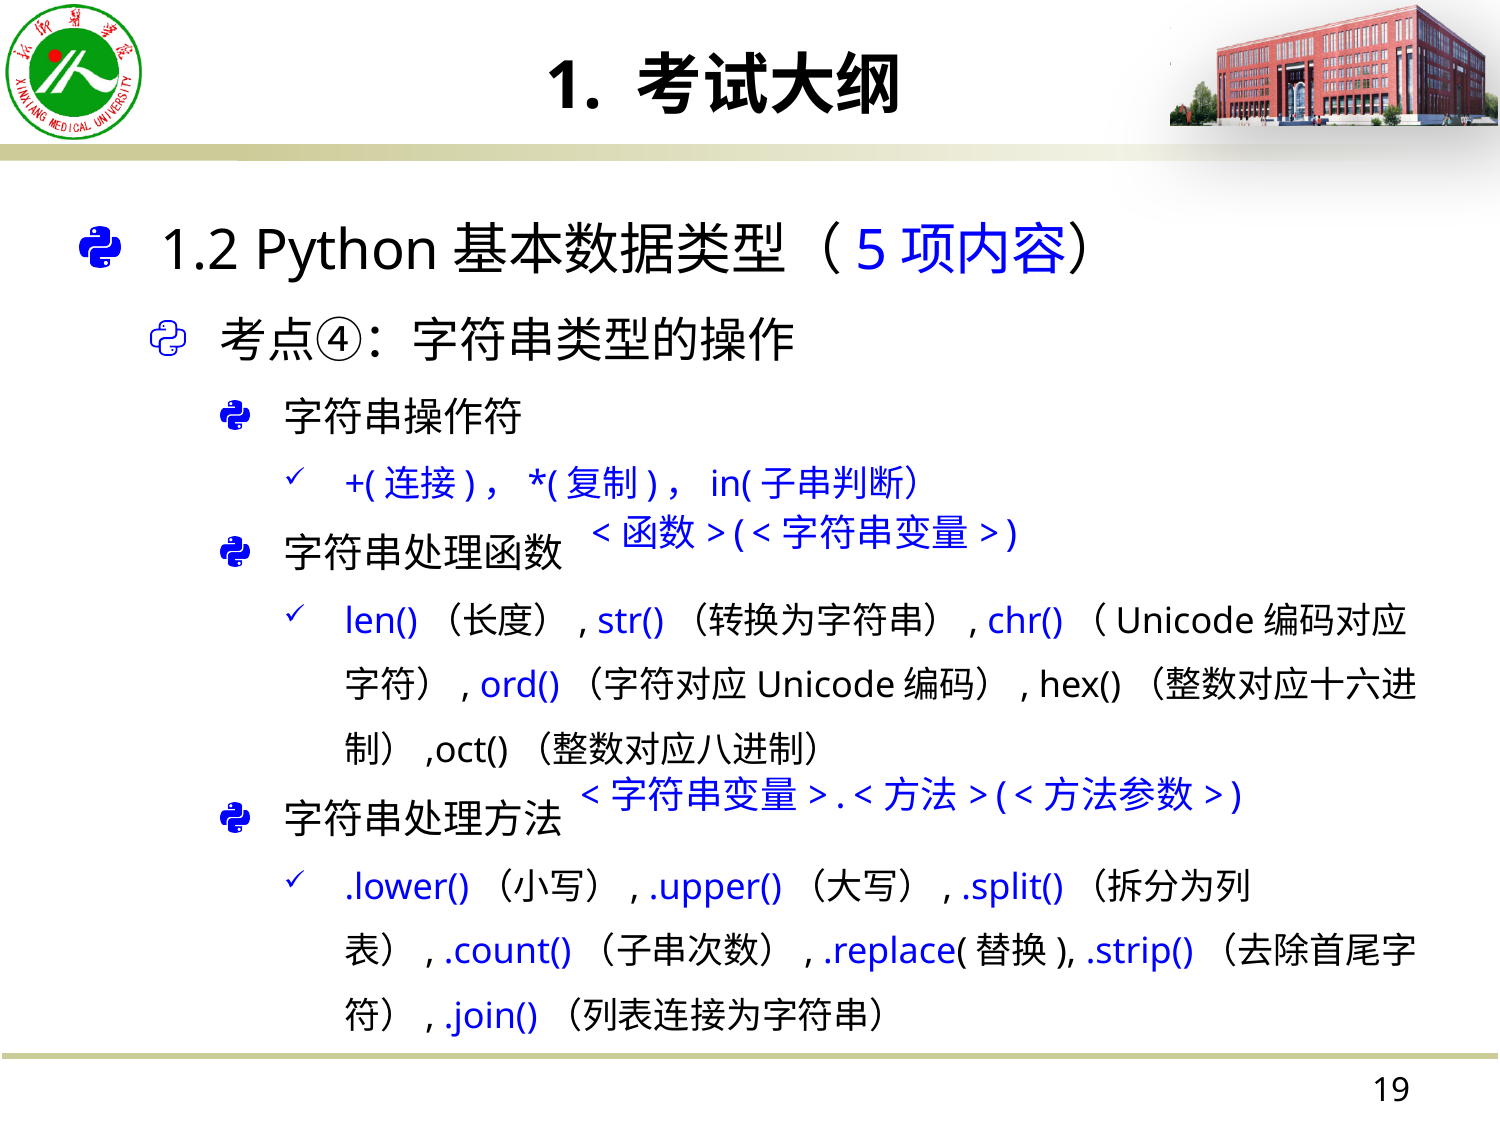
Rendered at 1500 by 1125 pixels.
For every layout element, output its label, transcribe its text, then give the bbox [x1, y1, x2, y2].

picture [220, 802, 250, 833]
text_box <函数>(<字符串变量>) [575, 501, 1038, 562]
title 1. 考试大纲 [277, 30, 1171, 130]
picture [5, 4, 142, 140]
picture [1170, 4, 1498, 126]
picture [150, 320, 186, 356]
picture [79, 226, 121, 268]
slide_number 19 [1271, 1060, 1426, 1121]
picture [220, 400, 250, 430]
list 1.2 Python基本数据类型（5项内容） 考点④：字符串类型的操作 字符串操作符 +(连接)，*(复制)，in(子串判断） 字符串处理函数 len()（长度）, str()（转换为字符串）, chr()（Unicode编码对应字符）, ord()（字符对应Unicode编码）, hex()（整数对应十六进制）,oct()（整数对应八进制） 字符串处理方法 .lower()（小写）, .upper()（大写）, .split()（拆分为列表）, .count()（子串次数）, .replace(替换), .strip()（去除首尾字符）, .join()（列表连接为字符串） [64, 172, 1436, 1047]
picture [2, 1053, 1498, 1059]
text_box <字符串变量>.<方法>(<方法参数>) [564, 763, 1263, 823]
picture [220, 536, 250, 567]
